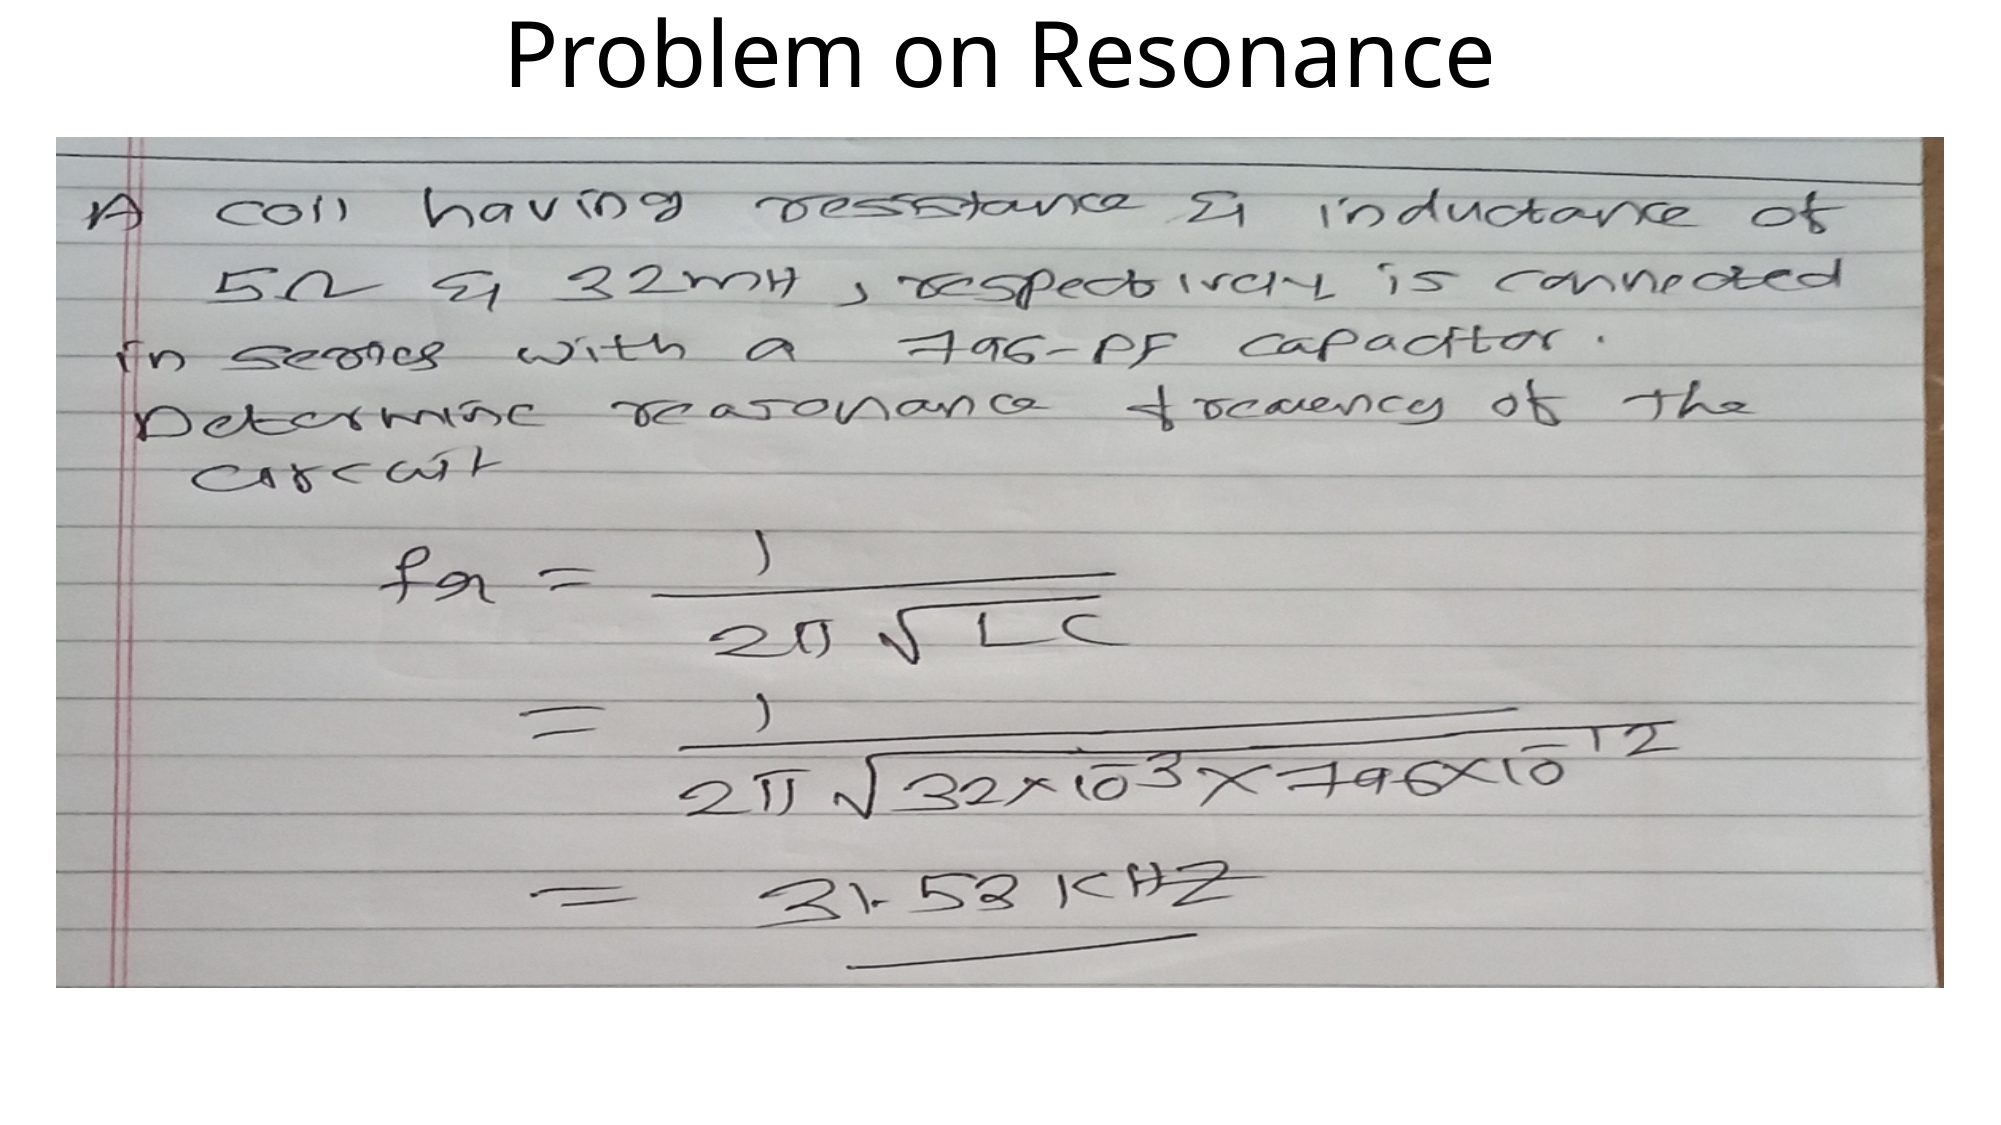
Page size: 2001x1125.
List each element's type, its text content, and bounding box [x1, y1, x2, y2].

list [56, 137, 1944, 988]
title Problem on Resonance [137, 0, 1863, 120]
